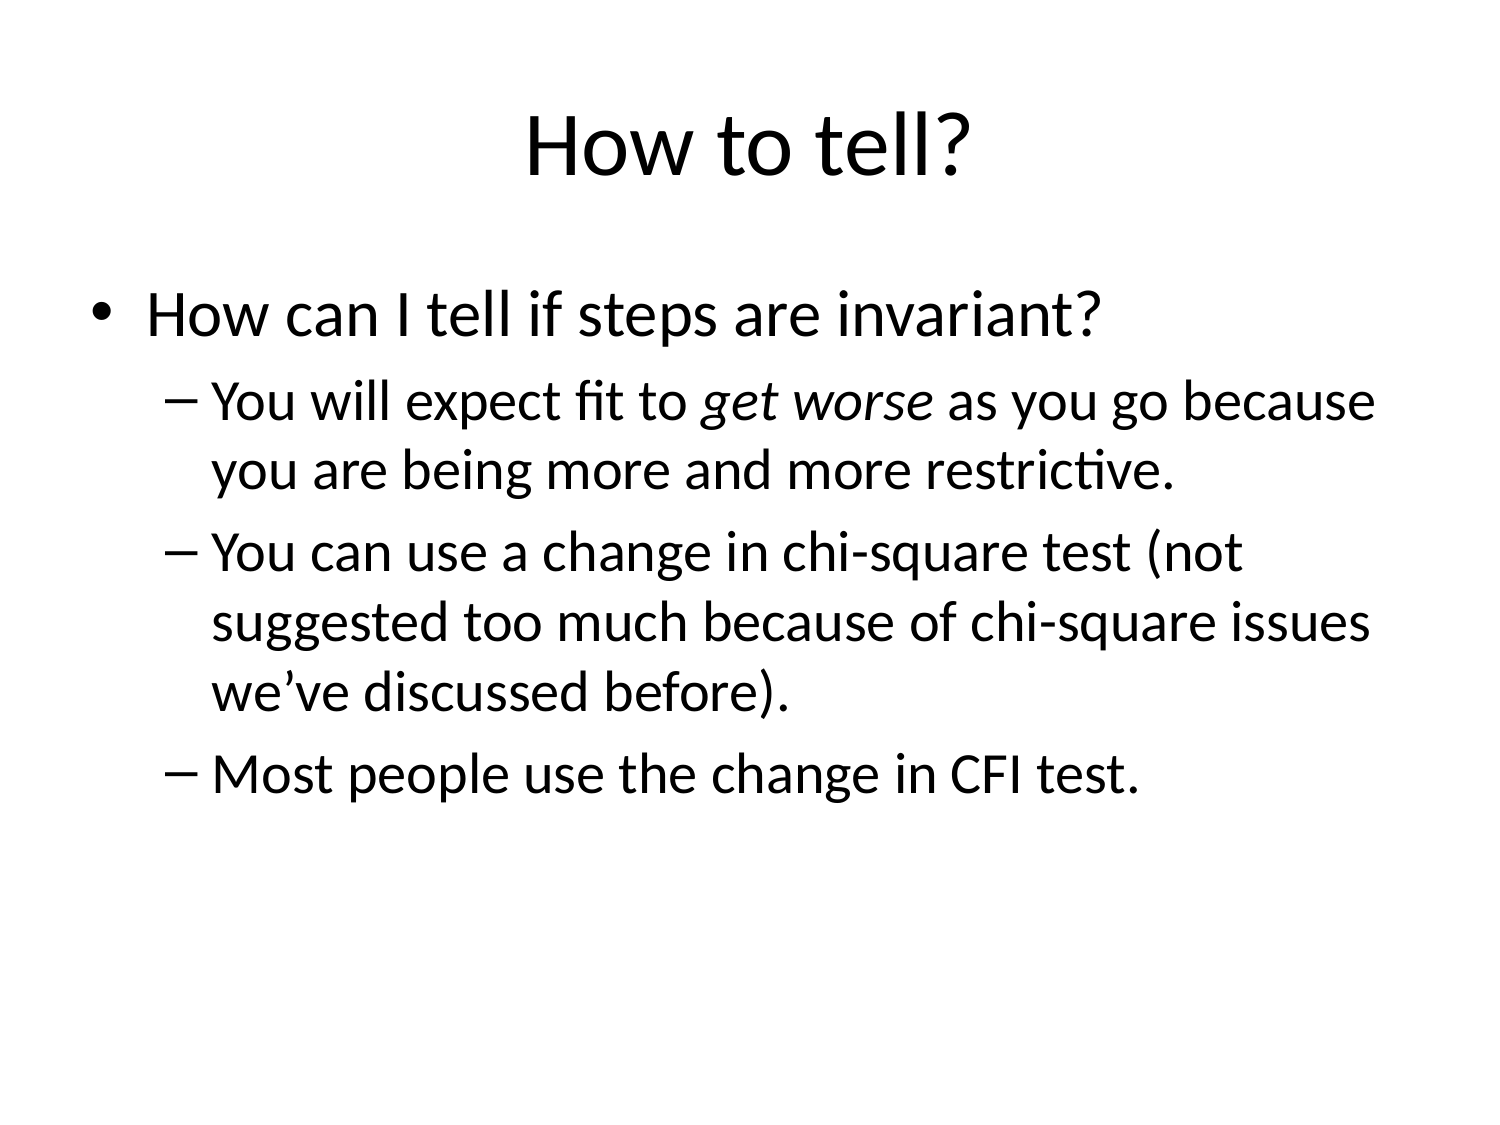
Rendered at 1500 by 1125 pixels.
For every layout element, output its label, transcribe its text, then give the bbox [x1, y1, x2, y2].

list How can I tell if steps are invariant? You will expect fit to get worse as you go because you are being more and more restrictive. You can use a change in chi-square test (not suggested too much because of chi-square issues we’ve discussed before). Most people use the change in CFI test. [75, 262, 1425, 1005]
title How to tell? [75, 45, 1425, 233]
